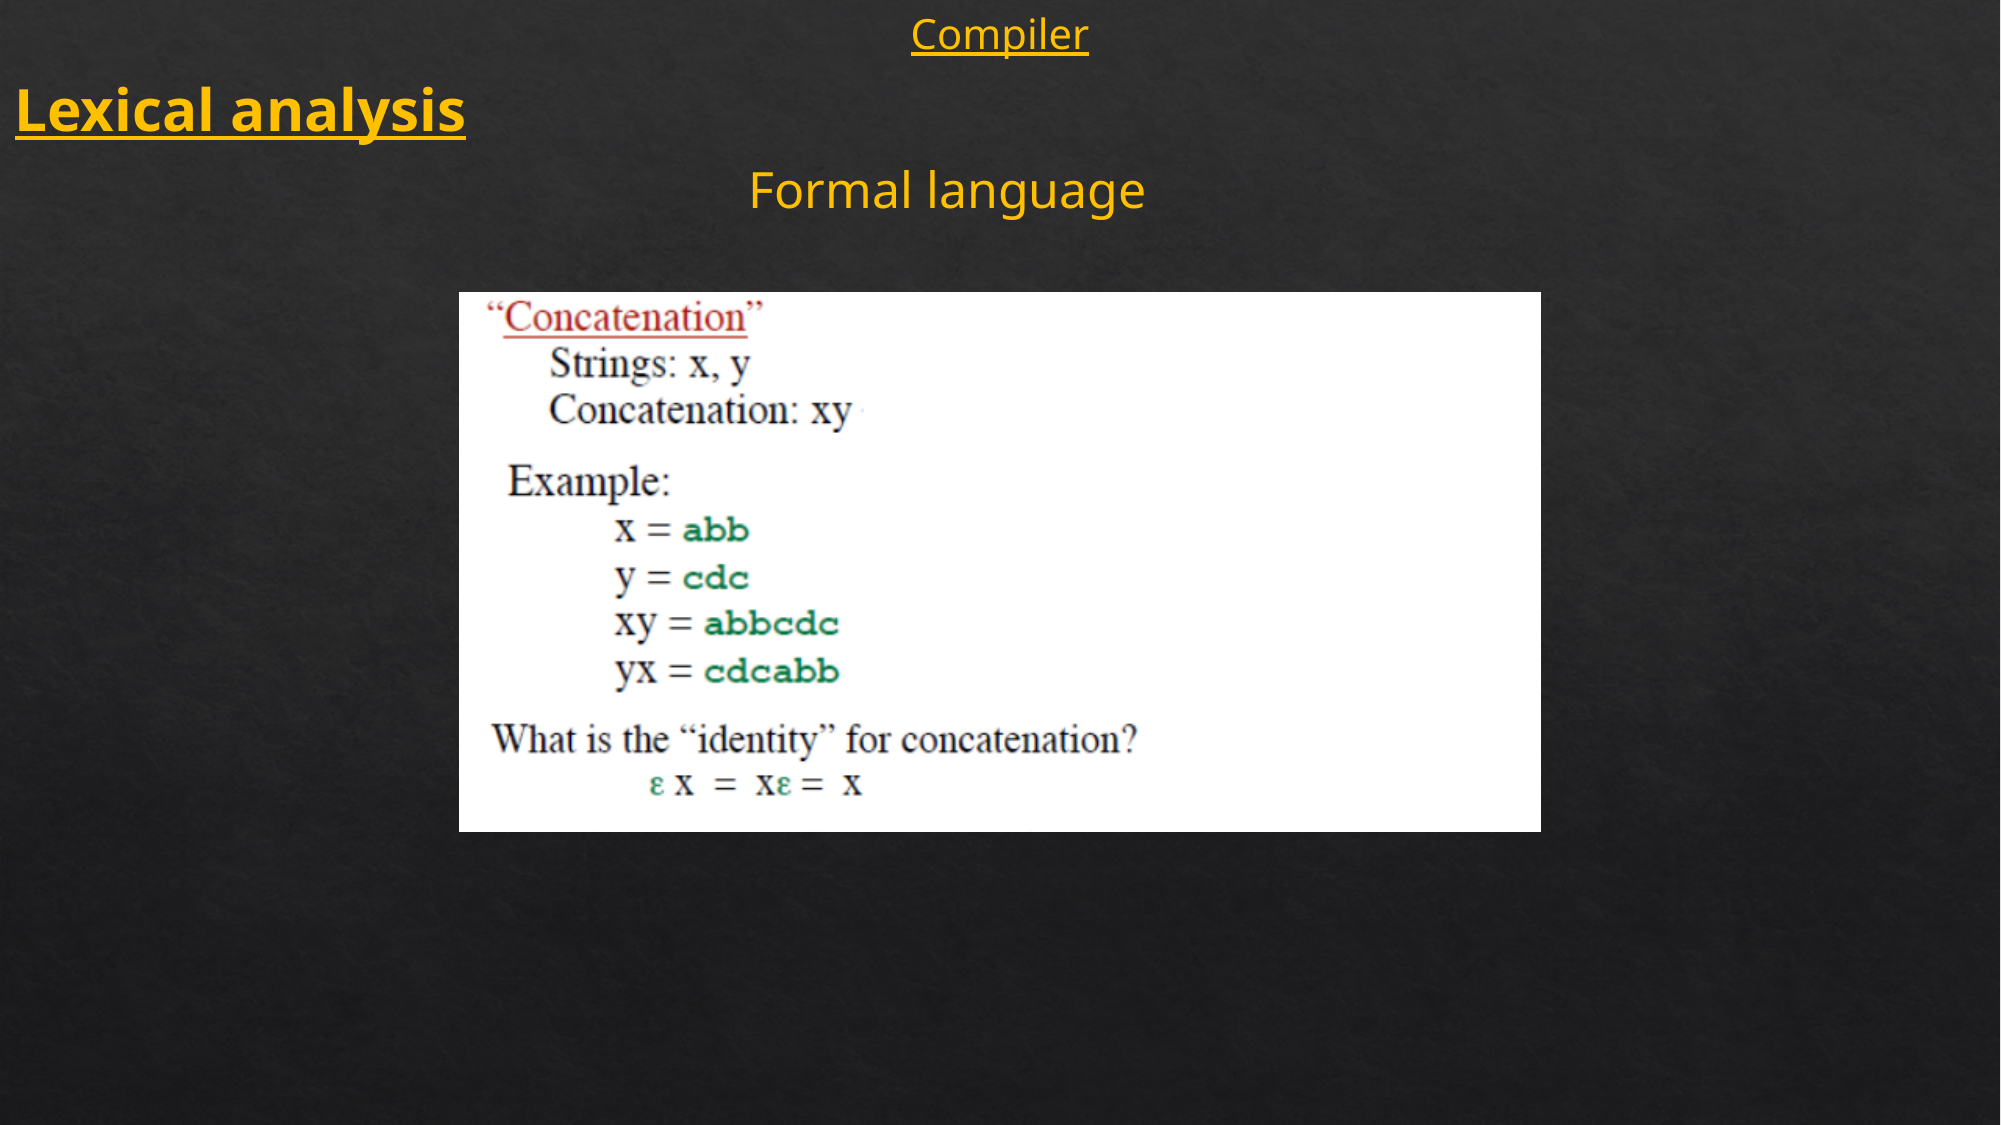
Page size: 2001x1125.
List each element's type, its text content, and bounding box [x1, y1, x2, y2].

text_box Compiler [0, 0, 2000, 65]
picture [458, 292, 1541, 833]
text_box Formal language [512, 151, 1353, 227]
text_box Lexical analysis [0, 65, 900, 151]
